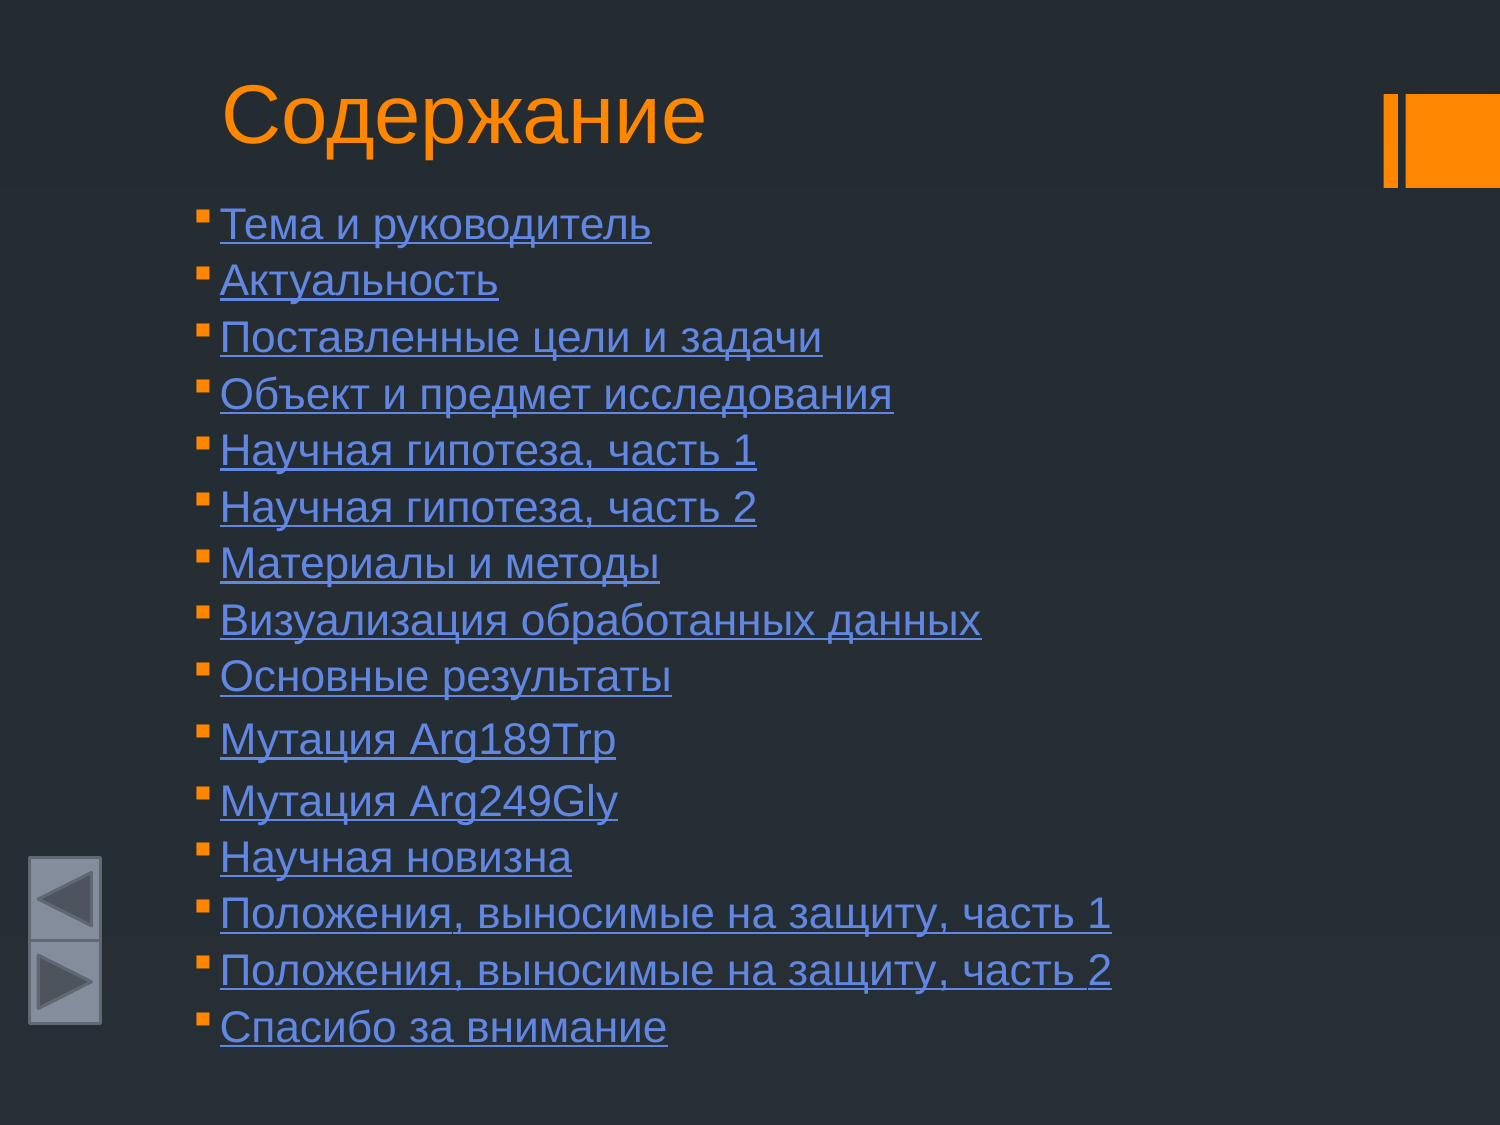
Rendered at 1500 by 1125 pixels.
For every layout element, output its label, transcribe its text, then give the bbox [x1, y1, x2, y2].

list Тема и руководитель Актуальность Поставленные цели и задачи Объект и предмет исследования Научная гипотеза, часть 1 Научная гипотеза, часть 2 Материалы и методы Визуализация обработанных данных Основные результаты Мутация Arg189Trp Мутация Arg249Gly Научная новизна Положения, выносимые на защиту, часть 1 Положения, выносимые на защиту, часть 2 Спасибо за внимание [171, 193, 1372, 1064]
text_box [28, 856, 102, 939]
text_box [28, 939, 102, 1025]
title Содержание [206, 19, 1093, 169]
